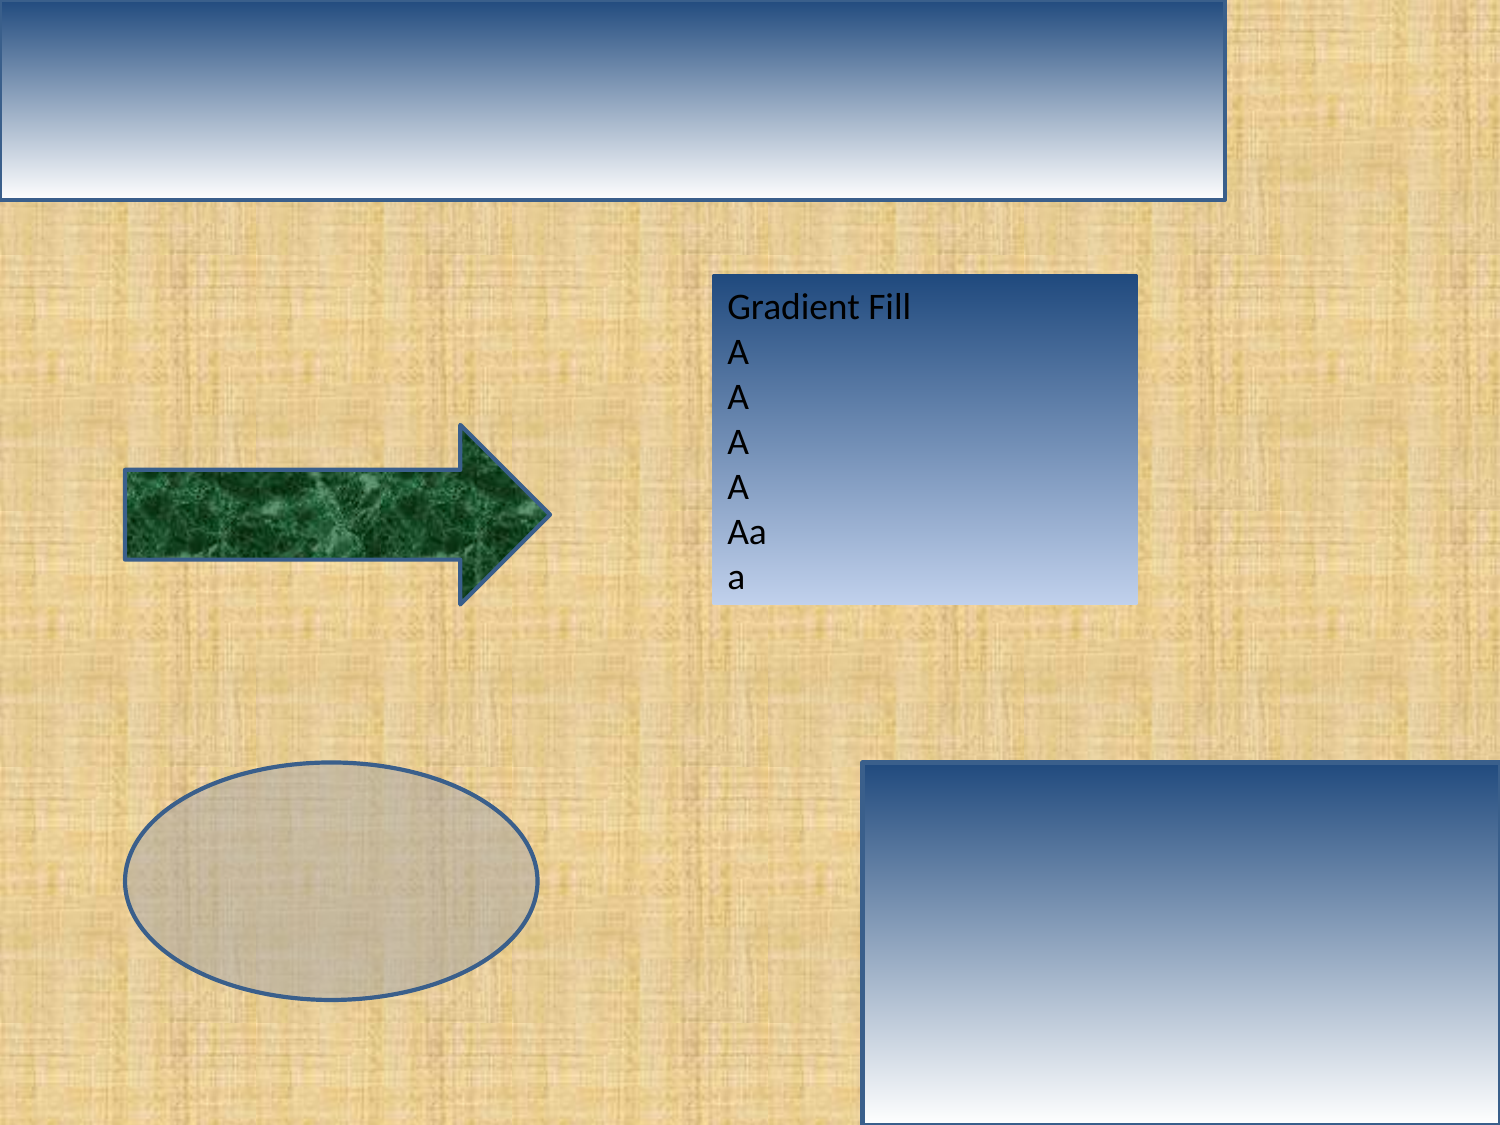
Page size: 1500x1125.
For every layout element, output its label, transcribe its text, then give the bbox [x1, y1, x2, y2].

text_box [122, 423, 553, 607]
text_box Gradient Fill A A A A Aa a [712, 274, 1138, 605]
text_box [122, 760, 540, 1003]
text_box [0, 0, 1227, 202]
text_box [860, 760, 1500, 1125]
title Texture: papirus [75, 45, 1425, 233]
picture [0, 0, 1500, 1125]
